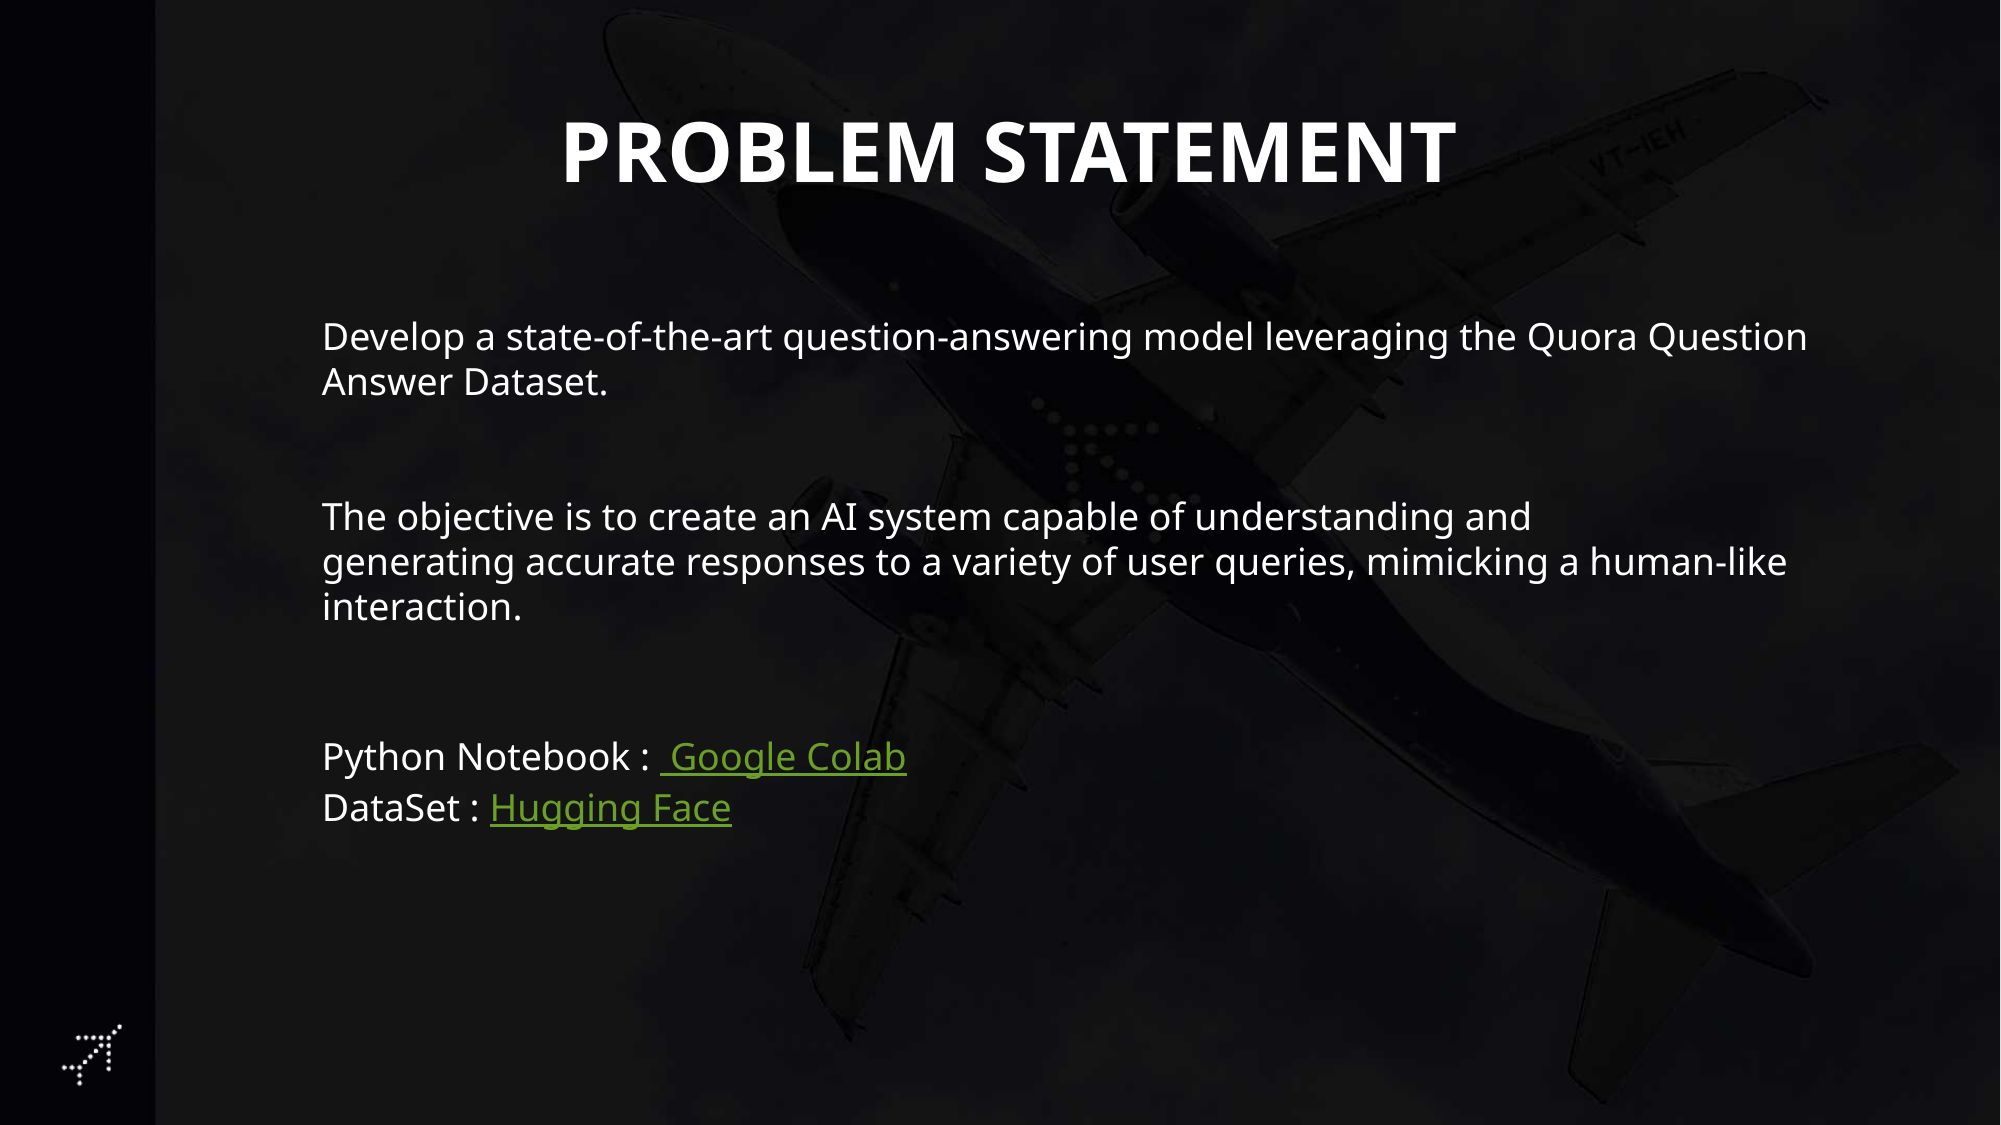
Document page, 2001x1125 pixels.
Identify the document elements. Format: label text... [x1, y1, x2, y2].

text_box Develop a state-of-the-art question-answering model leveraging the Quora Question Answer Dataset. The objective is to create an AI system capable of understanding and generating accurate responses to a variety of user queries, mimicking a human-like interaction. [307, 305, 1923, 636]
text_box Python Notebook : Google Colab DataSet : Hugging Face [307, 725, 1923, 843]
picture [0, 0, 2001, 1125]
text_box PROBLEM STATEMENT [74, 91, 1944, 207]
